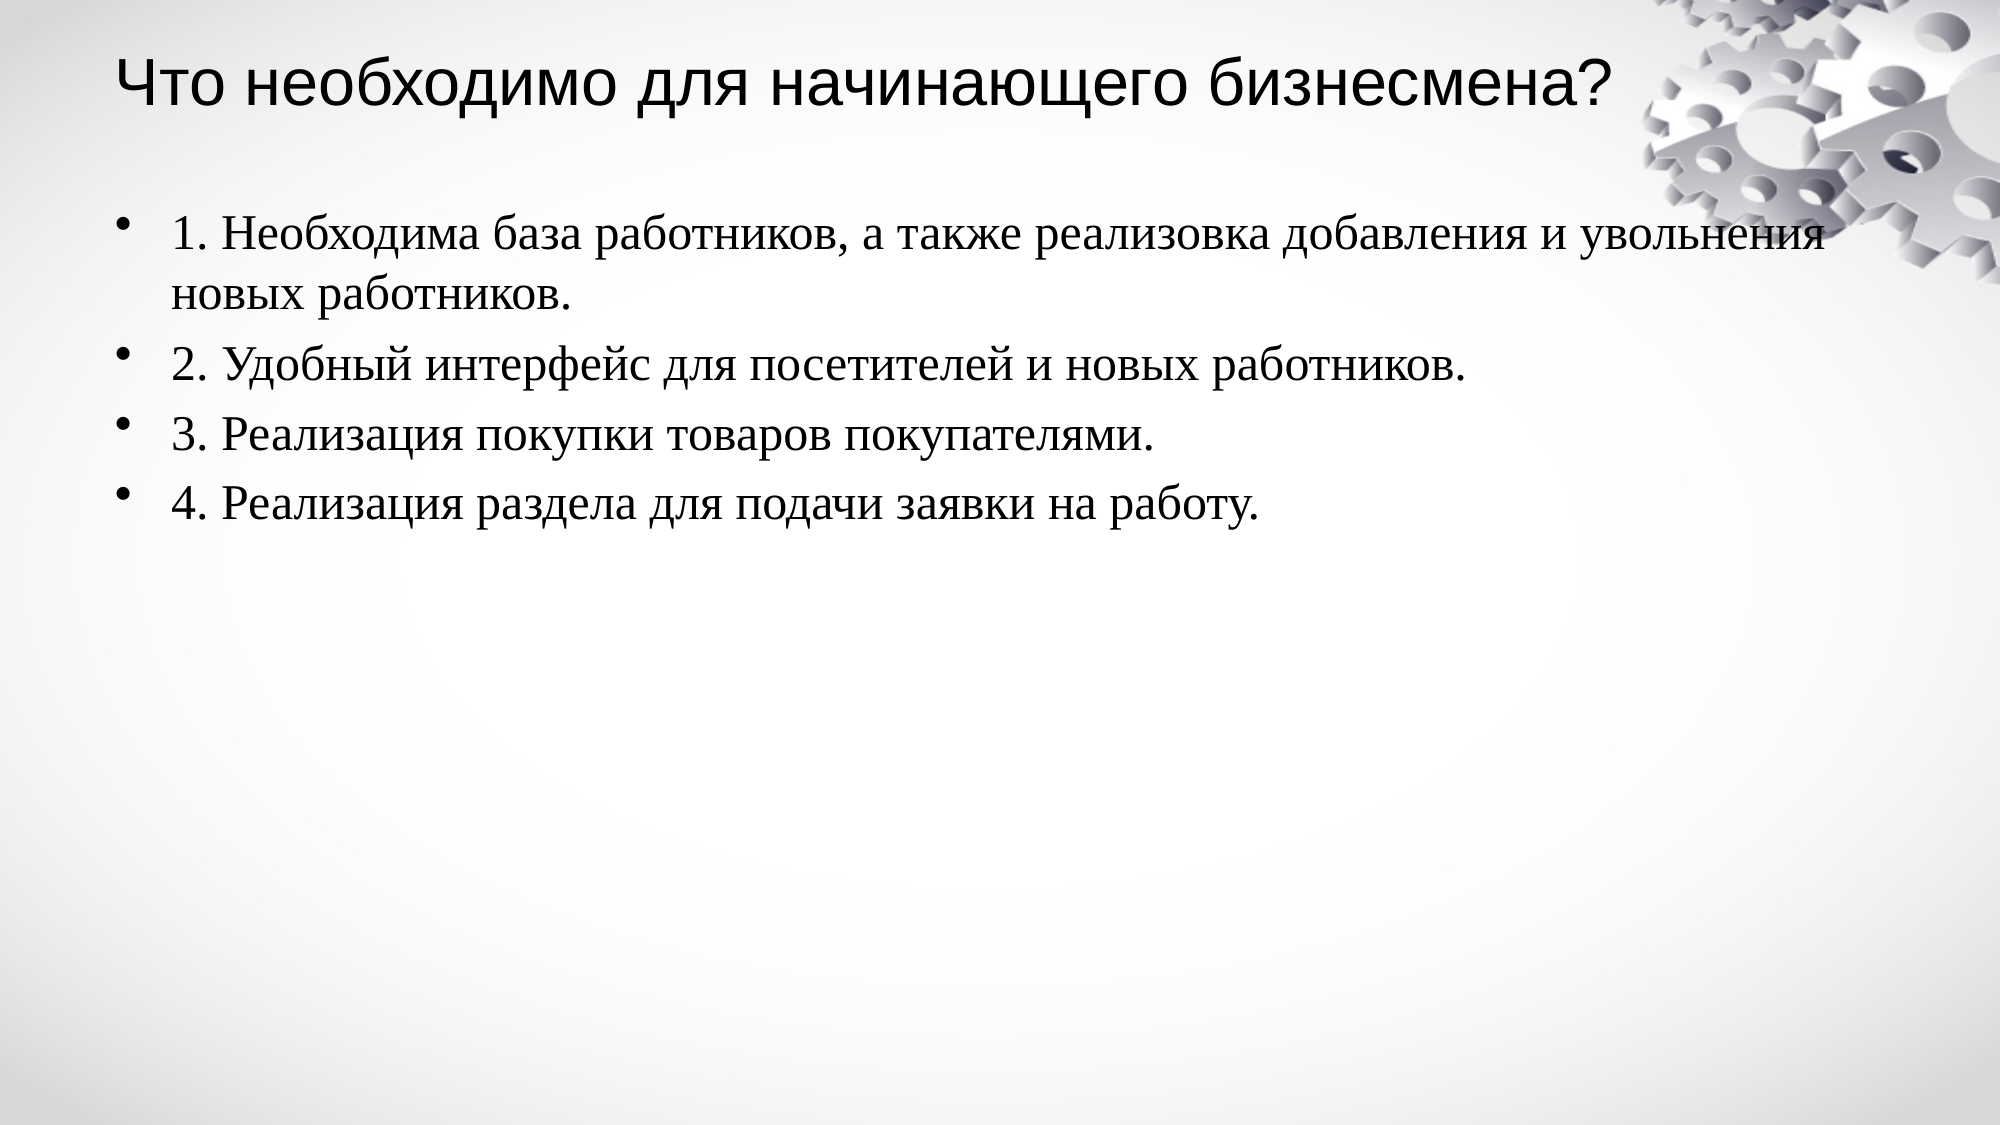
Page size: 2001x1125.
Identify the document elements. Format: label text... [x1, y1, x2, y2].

picture [0, 0, 2000, 1125]
list 1. Необходима база работников, а также реализовка добавления и увольнения новых работников. 2. Удобный интерфейс для посетителей и новых работников. 3. Реализация покупки товаров покупателями. 4. Реализация раздела для подачи заявки на работу. [99, 192, 1901, 1006]
title Что необходимо для начинающего бизнесмена? [99, 30, 1901, 127]
